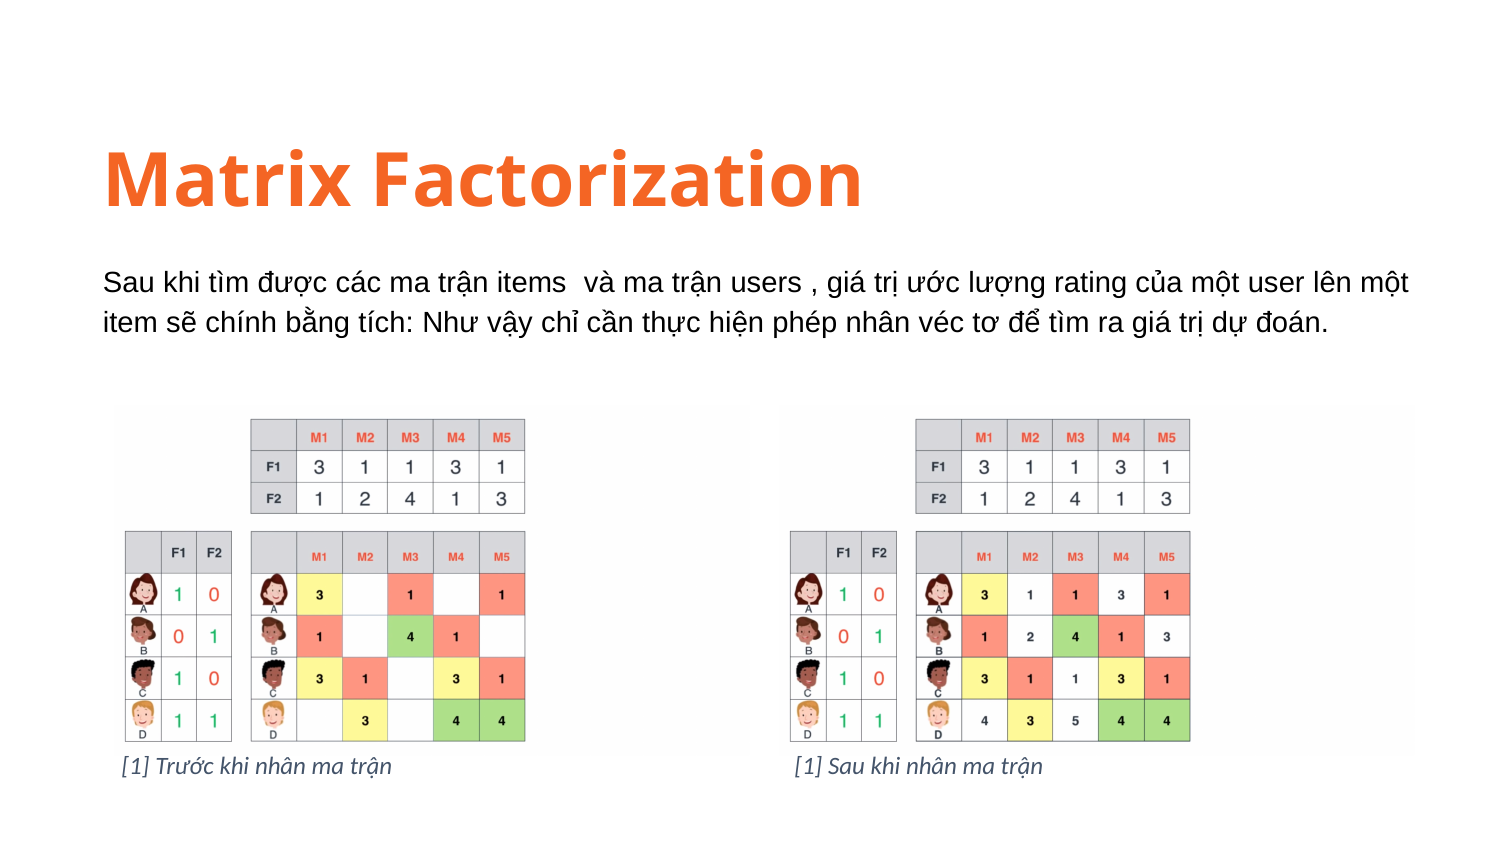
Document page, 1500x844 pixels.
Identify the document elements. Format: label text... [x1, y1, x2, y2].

picture [114, 405, 751, 757]
picture [779, 405, 1415, 757]
title Matrix Factorization [87, 116, 941, 243]
